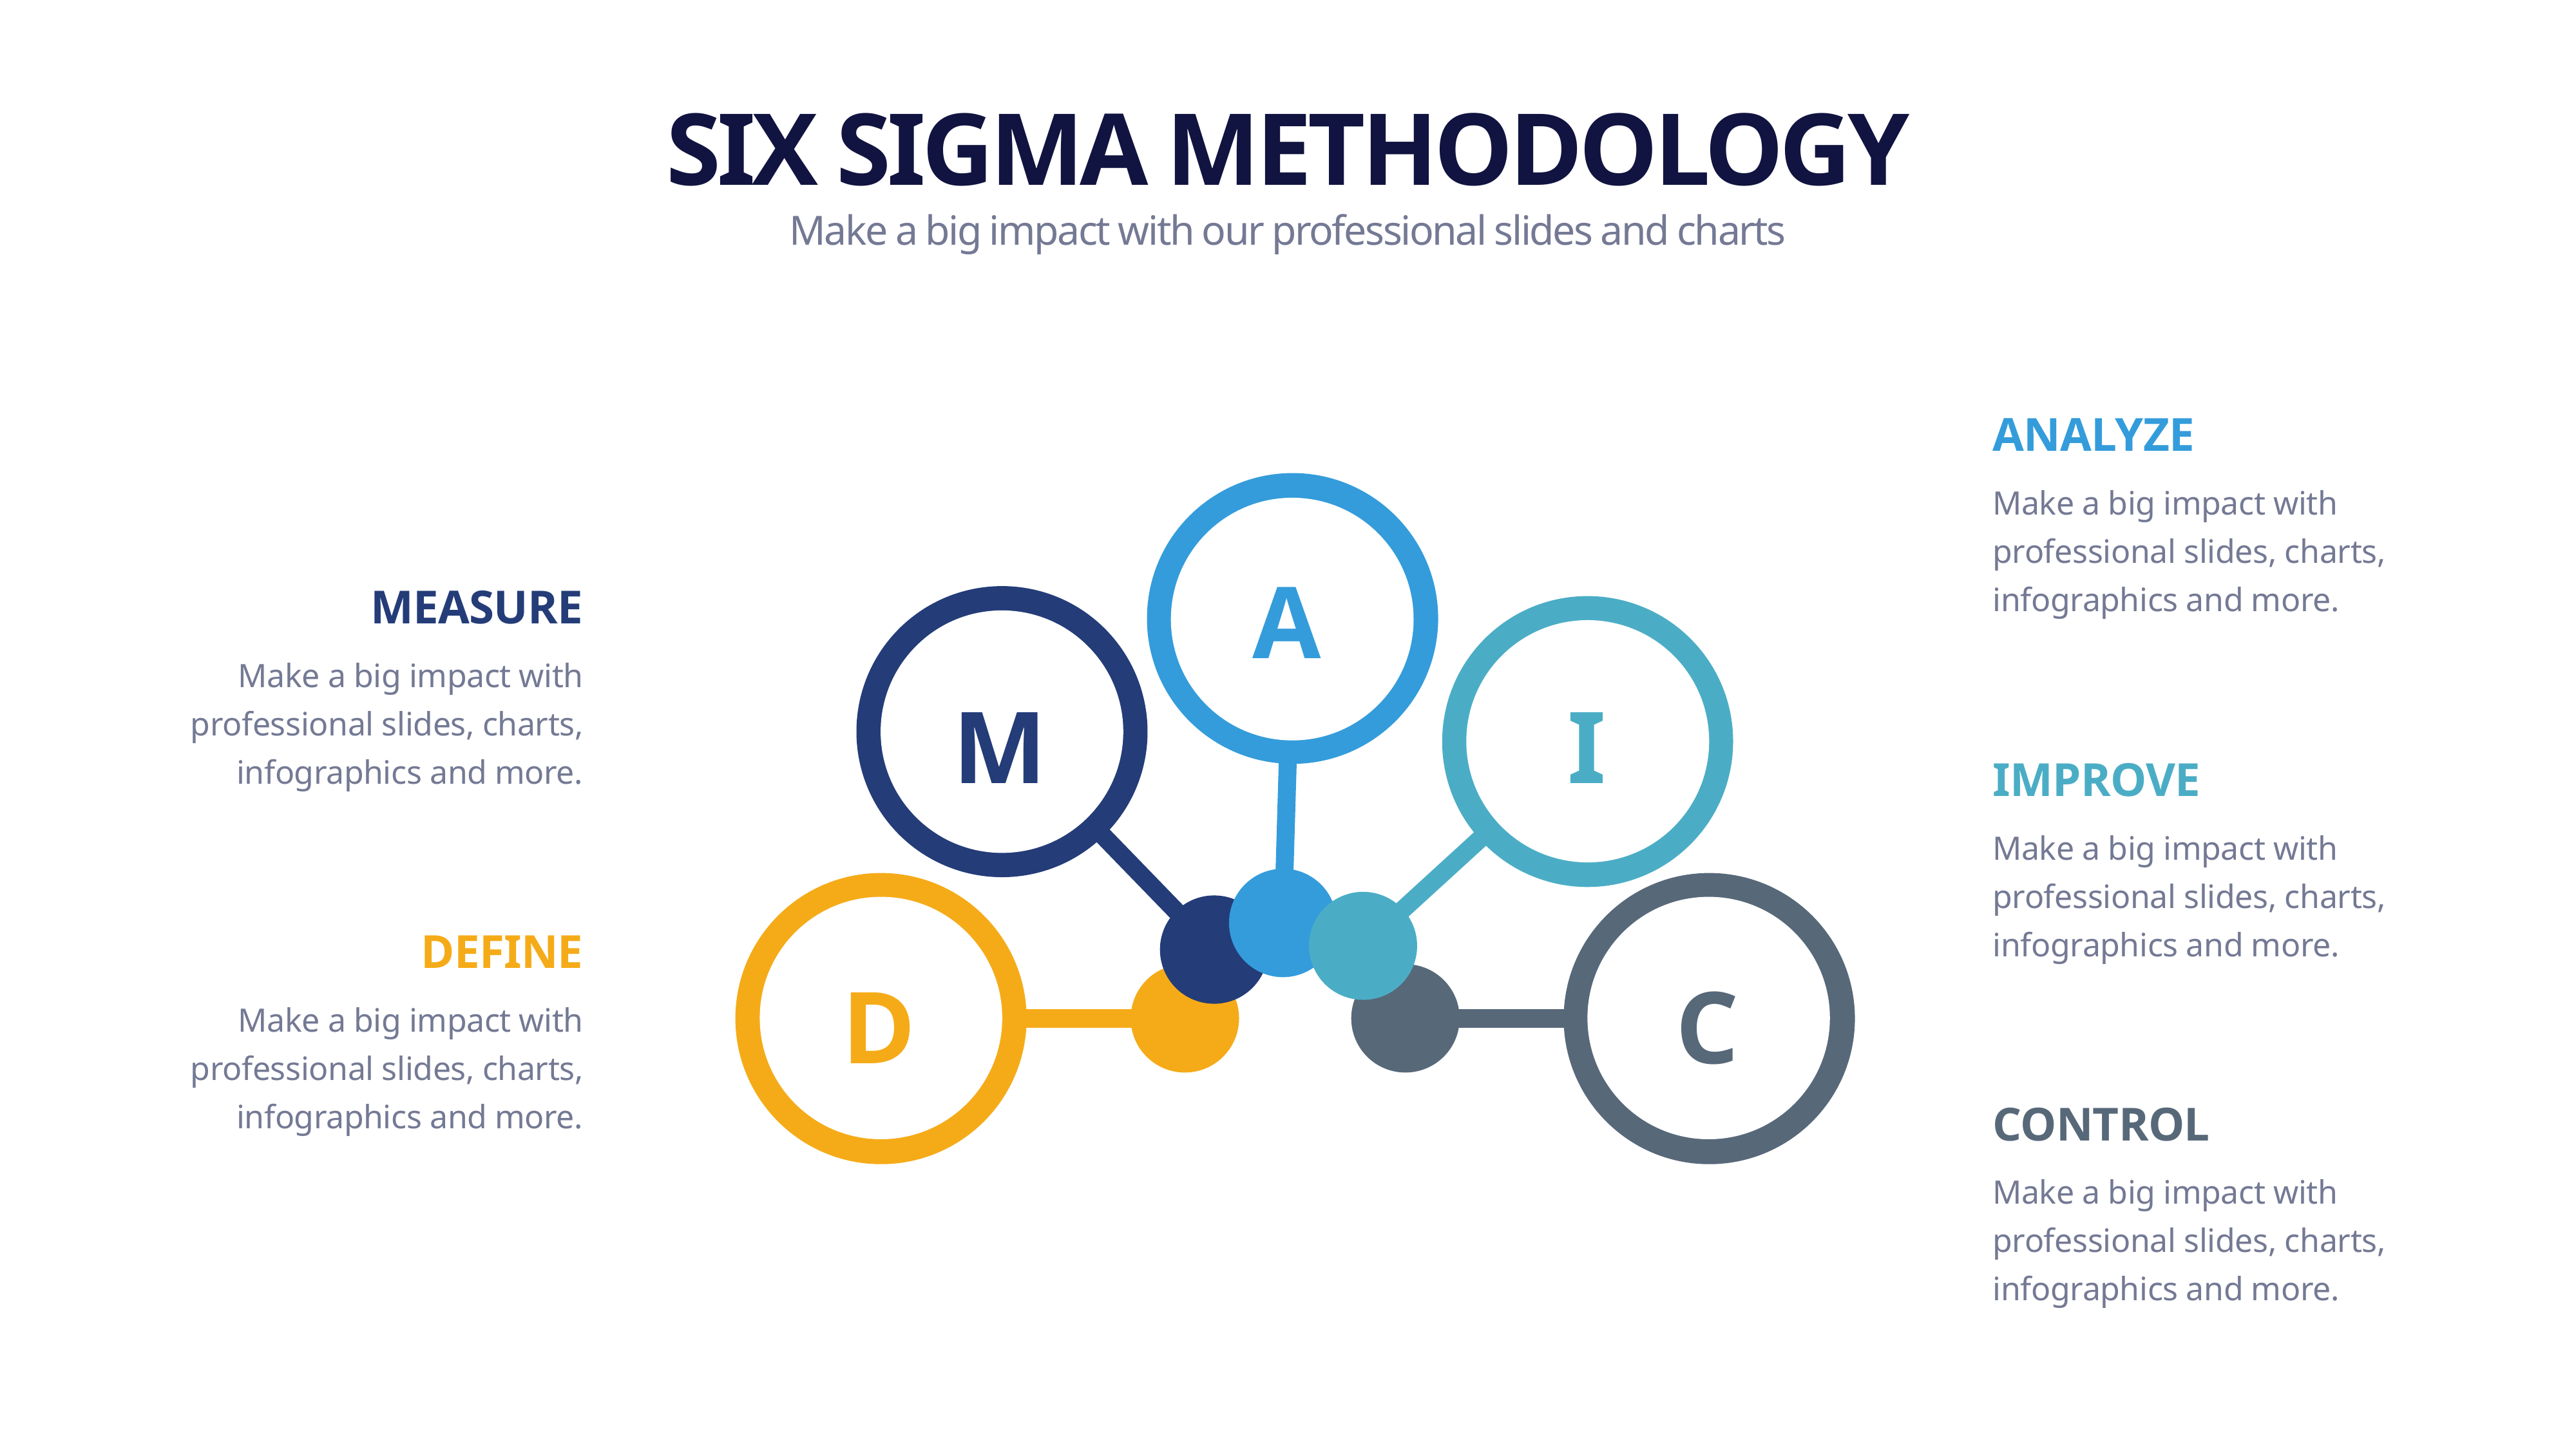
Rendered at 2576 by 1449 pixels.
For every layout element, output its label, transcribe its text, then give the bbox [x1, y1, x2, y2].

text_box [1302, 580, 1750, 1006]
text_box ANALYZE [1983, 401, 2418, 466]
text_box DEFINE [158, 918, 593, 982]
text_box Make a big impact with professional slides, charts, infographics and more. [1983, 813, 2418, 968]
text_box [735, 873, 1239, 1164]
text_box MEASURE [158, 573, 593, 638]
text_box Make a big impact with professional slides, charts, infographics and more. [158, 641, 593, 795]
text_box IMPROVE [1983, 746, 2418, 811]
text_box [1144, 471, 1441, 978]
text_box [841, 571, 1274, 1010]
text_box Make a big impact with professional slides, charts, infographics and more. [1983, 1157, 2418, 1312]
text_box Make a big impact with professional slides, charts, infographics and more. [158, 985, 593, 1140]
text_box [1351, 873, 1855, 1164]
text_box Make a big impact with professional slides, charts, infographics and more. [1983, 468, 2418, 623]
text_box SIX SIGMA METHODOLOGY [160, 80, 2416, 200]
text_box CONTROL [1983, 1090, 2418, 1155]
text_box Make a big impact with our professional slides and charts [160, 200, 2416, 258]
